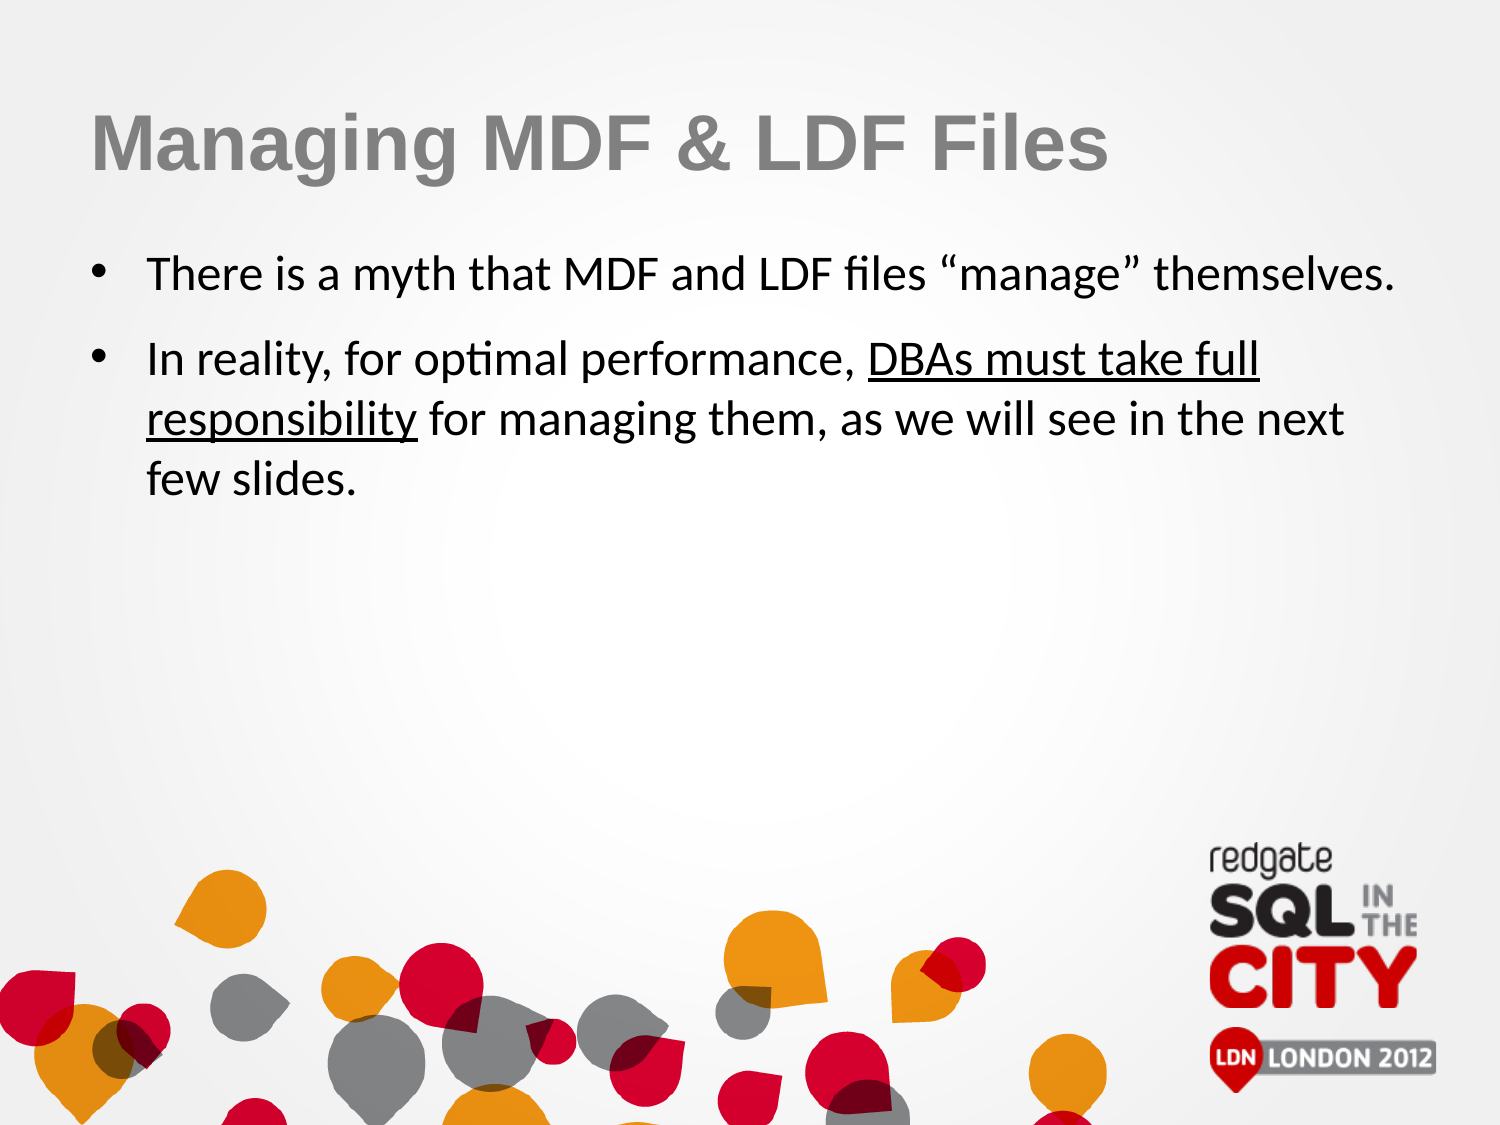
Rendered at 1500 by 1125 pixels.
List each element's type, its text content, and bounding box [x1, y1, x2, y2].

picture [0, 0, 1500, 1125]
title Managing MDF & LDF Files [75, 45, 1425, 232]
list There is a myth that MDF and LDF files “manage” themselves. In reality, for optimal performance, DBAs must take full responsibility for managing them, as we will see in the next few slides. [75, 232, 1425, 864]
